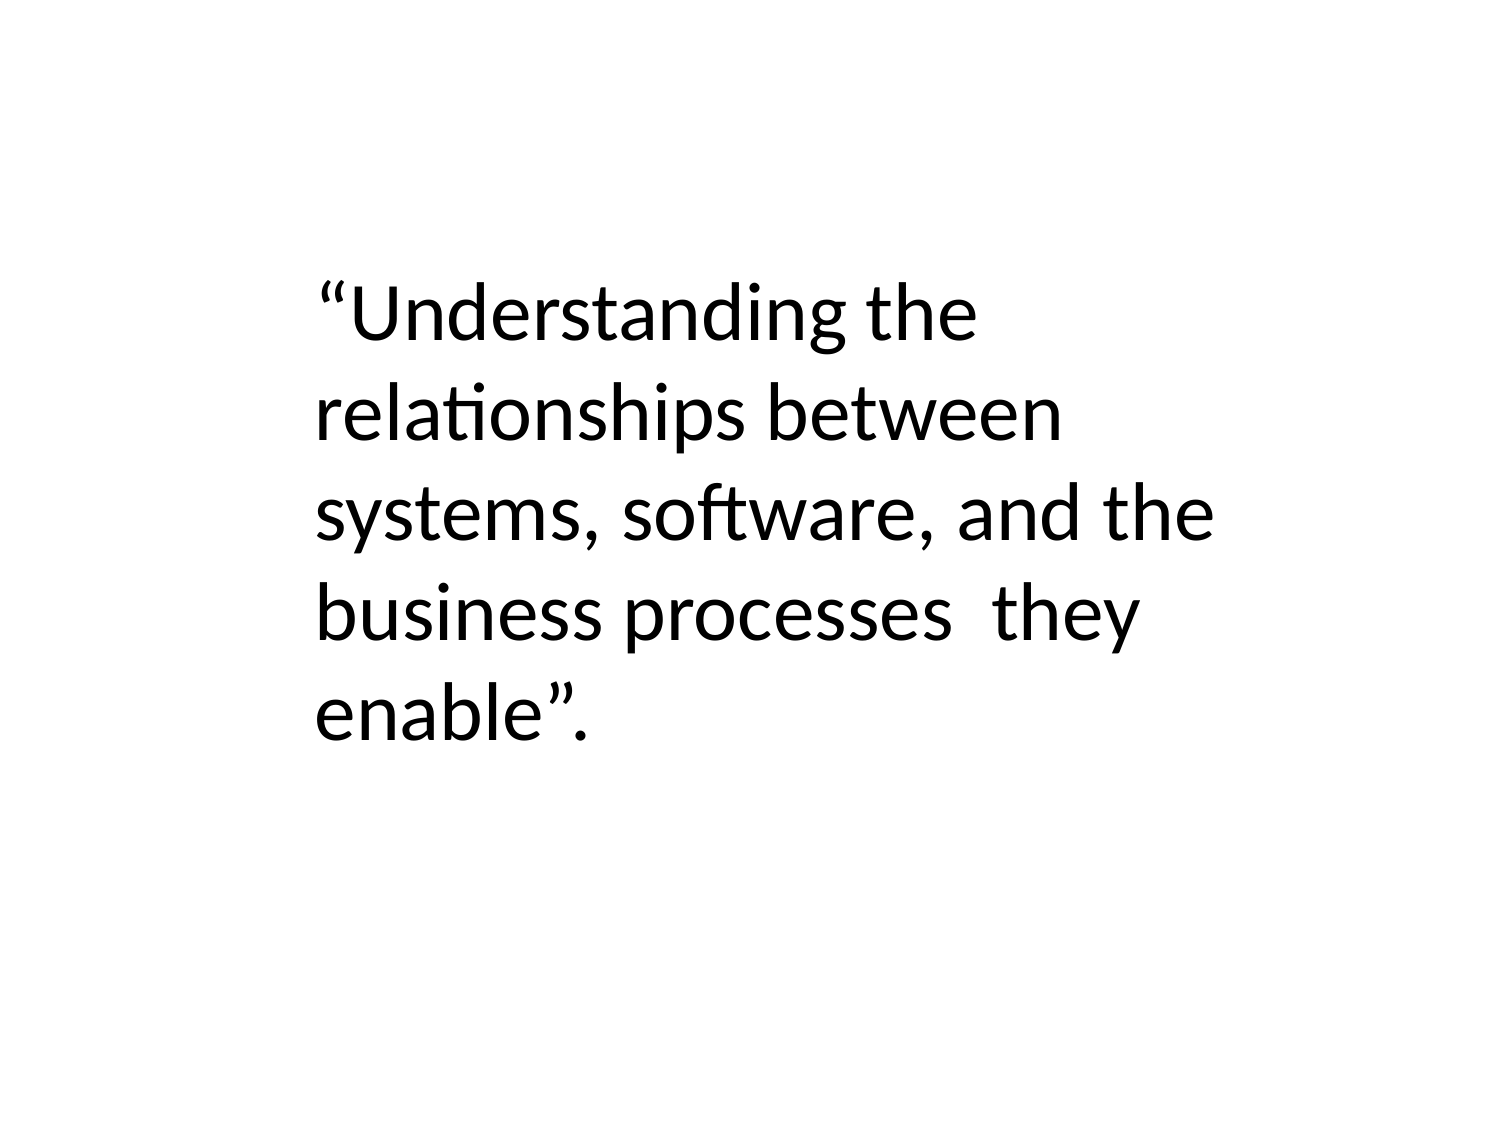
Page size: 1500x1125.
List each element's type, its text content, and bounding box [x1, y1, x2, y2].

text_box “Understanding the relationships between systems, software, and the business processes they enable”. [300, 249, 1325, 765]
